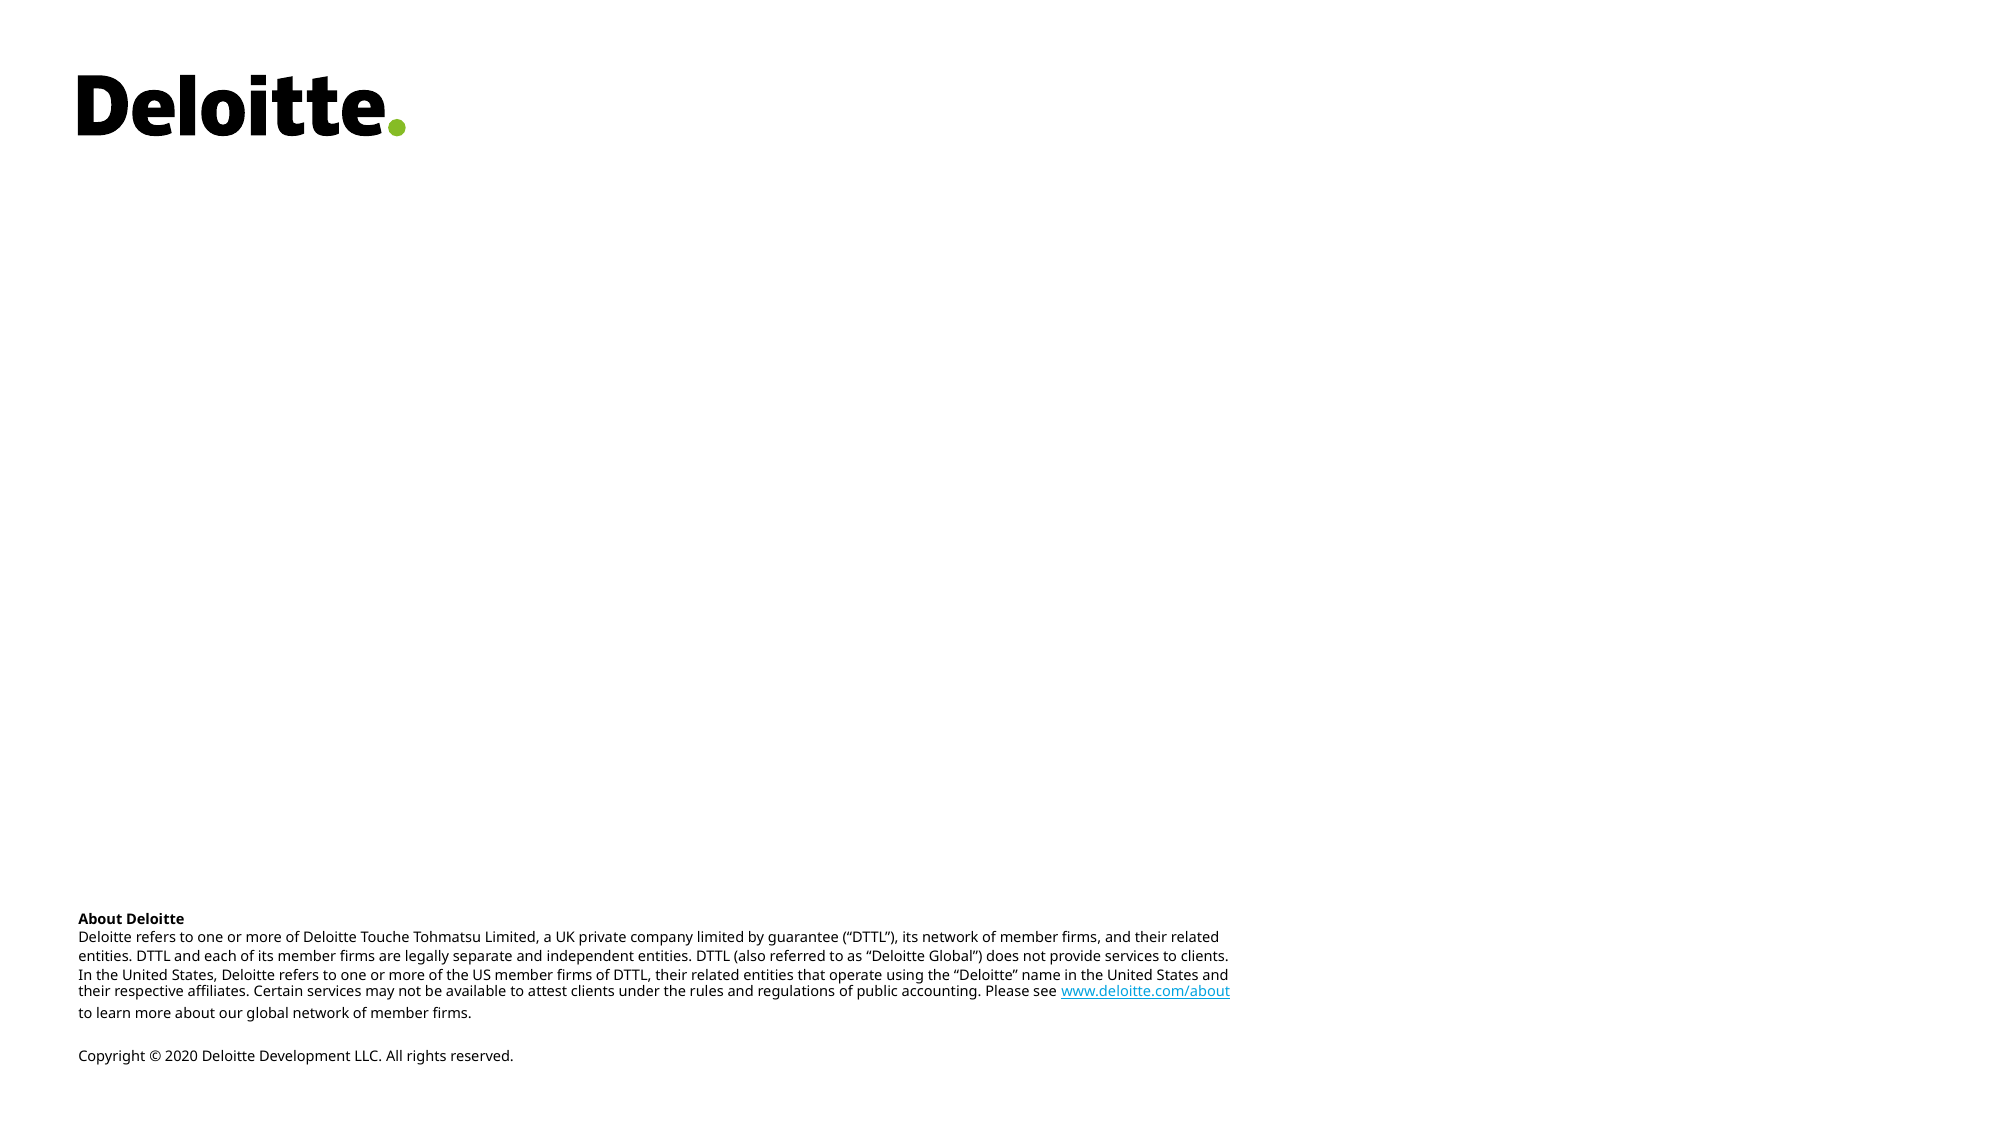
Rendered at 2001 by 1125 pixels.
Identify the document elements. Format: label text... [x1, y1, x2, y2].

text_box About Deloitte Deloitte refers to one or more of Deloitte Touche Tohmatsu Limited, a UK private company limited by guarantee (“DTTL”), its network of member firms, and their related entities. DTTL and each of its member firms are legally separate and independent entities. DTTL (also referred to as “Deloitte Global”) does not provide services to clients. In the United States, Deloitte refers to one or more of the US member firms of DTTL, their related entities that operate using the “Deloitte” name in the United States and their respective affiliates. Certain services may not be available to attest clients under the rules and regulations of public accounting. Please see www.deloitte.com/about to learn more about our global network of member firms. Copyright © 2020 Deloitte Development LLC. All rights reserved. [78, 811, 1240, 1091]
